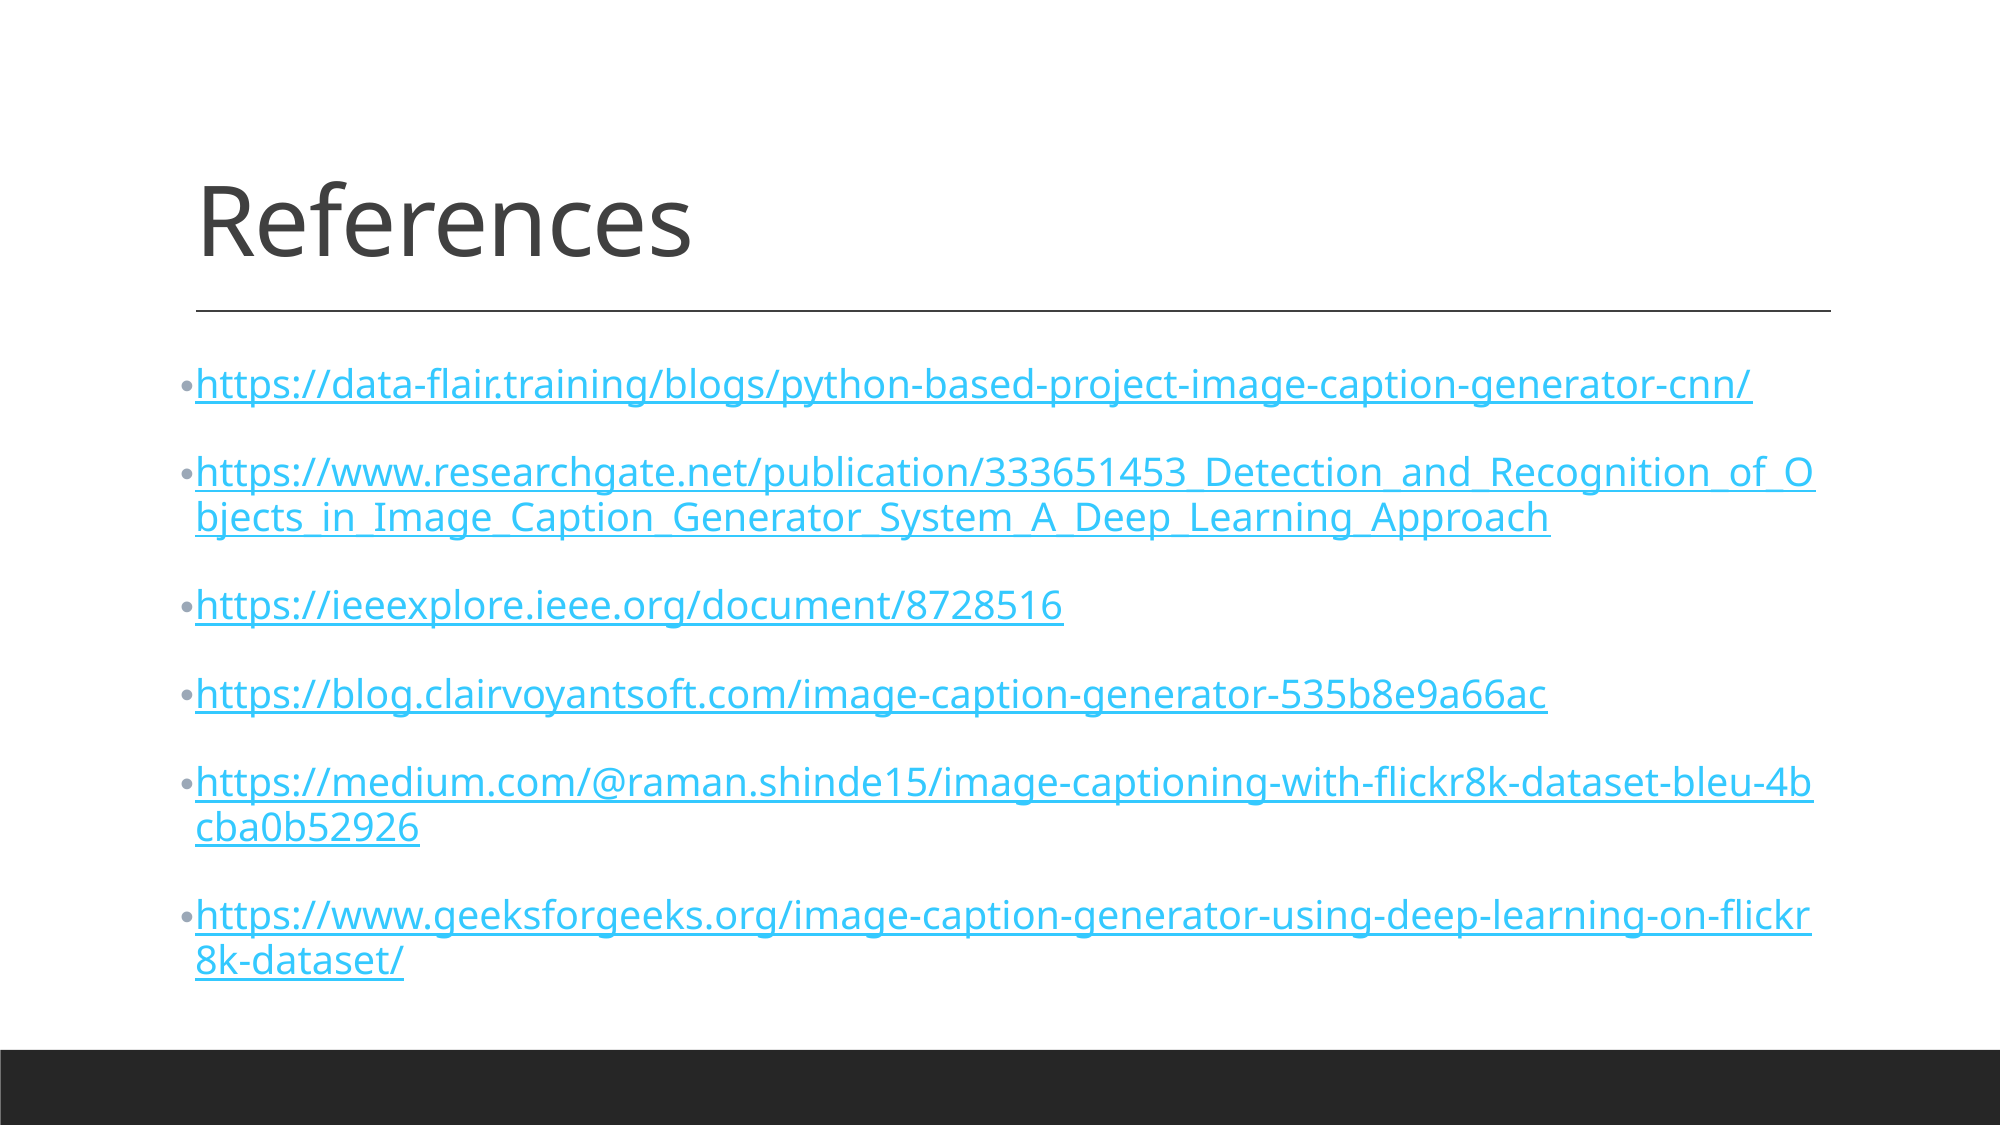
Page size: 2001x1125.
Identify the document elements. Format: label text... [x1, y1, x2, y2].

title References [180, 47, 1830, 285]
list https://data-flair.training/blogs/python-based-project-image-caption-generator-cnn/ https://www.researchgate.net/publication/333651453_Detection_and_Recognition_of_Objects_in_Image_Caption_Generator_System_A_Deep_Learning_Approach https://ieeexplore.ieee.org/document/8728516 https://blog.clairvoyantsoft.com/image-caption-generator-535b8e9a66ac https://medium.com/@raman.shinde15/image-captioning-with-flickr8k-dataset-bleu-4bcba0b52926 https://www.geeksforgeeks.org/image-caption-generator-using-deep-learning-on-flickr8k-dataset/ [180, 345, 1830, 963]
